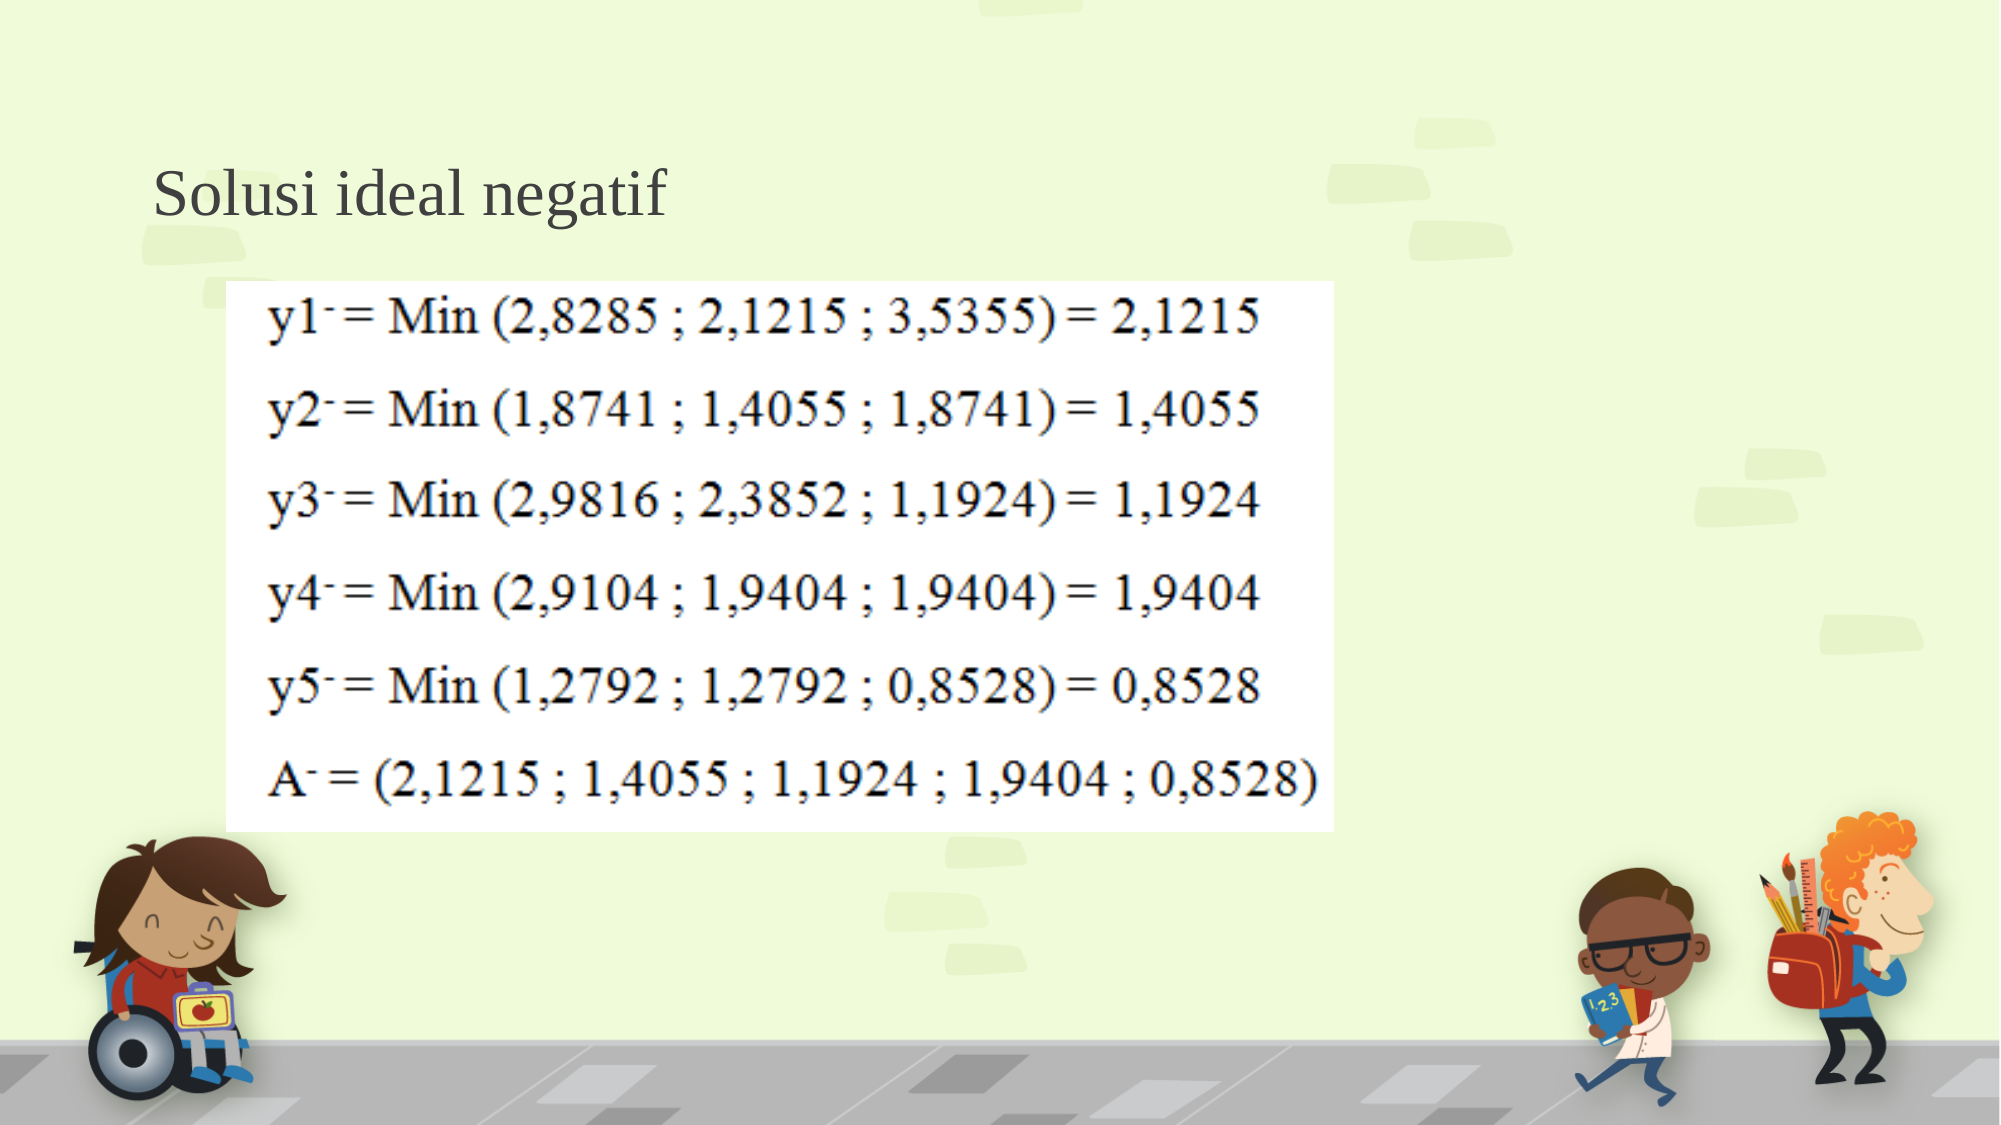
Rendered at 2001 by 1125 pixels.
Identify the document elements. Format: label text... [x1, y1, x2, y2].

picture [0, 0, 2000, 1125]
title Solusi ideal negatif [137, 59, 1750, 238]
list [249, 299, 1750, 870]
